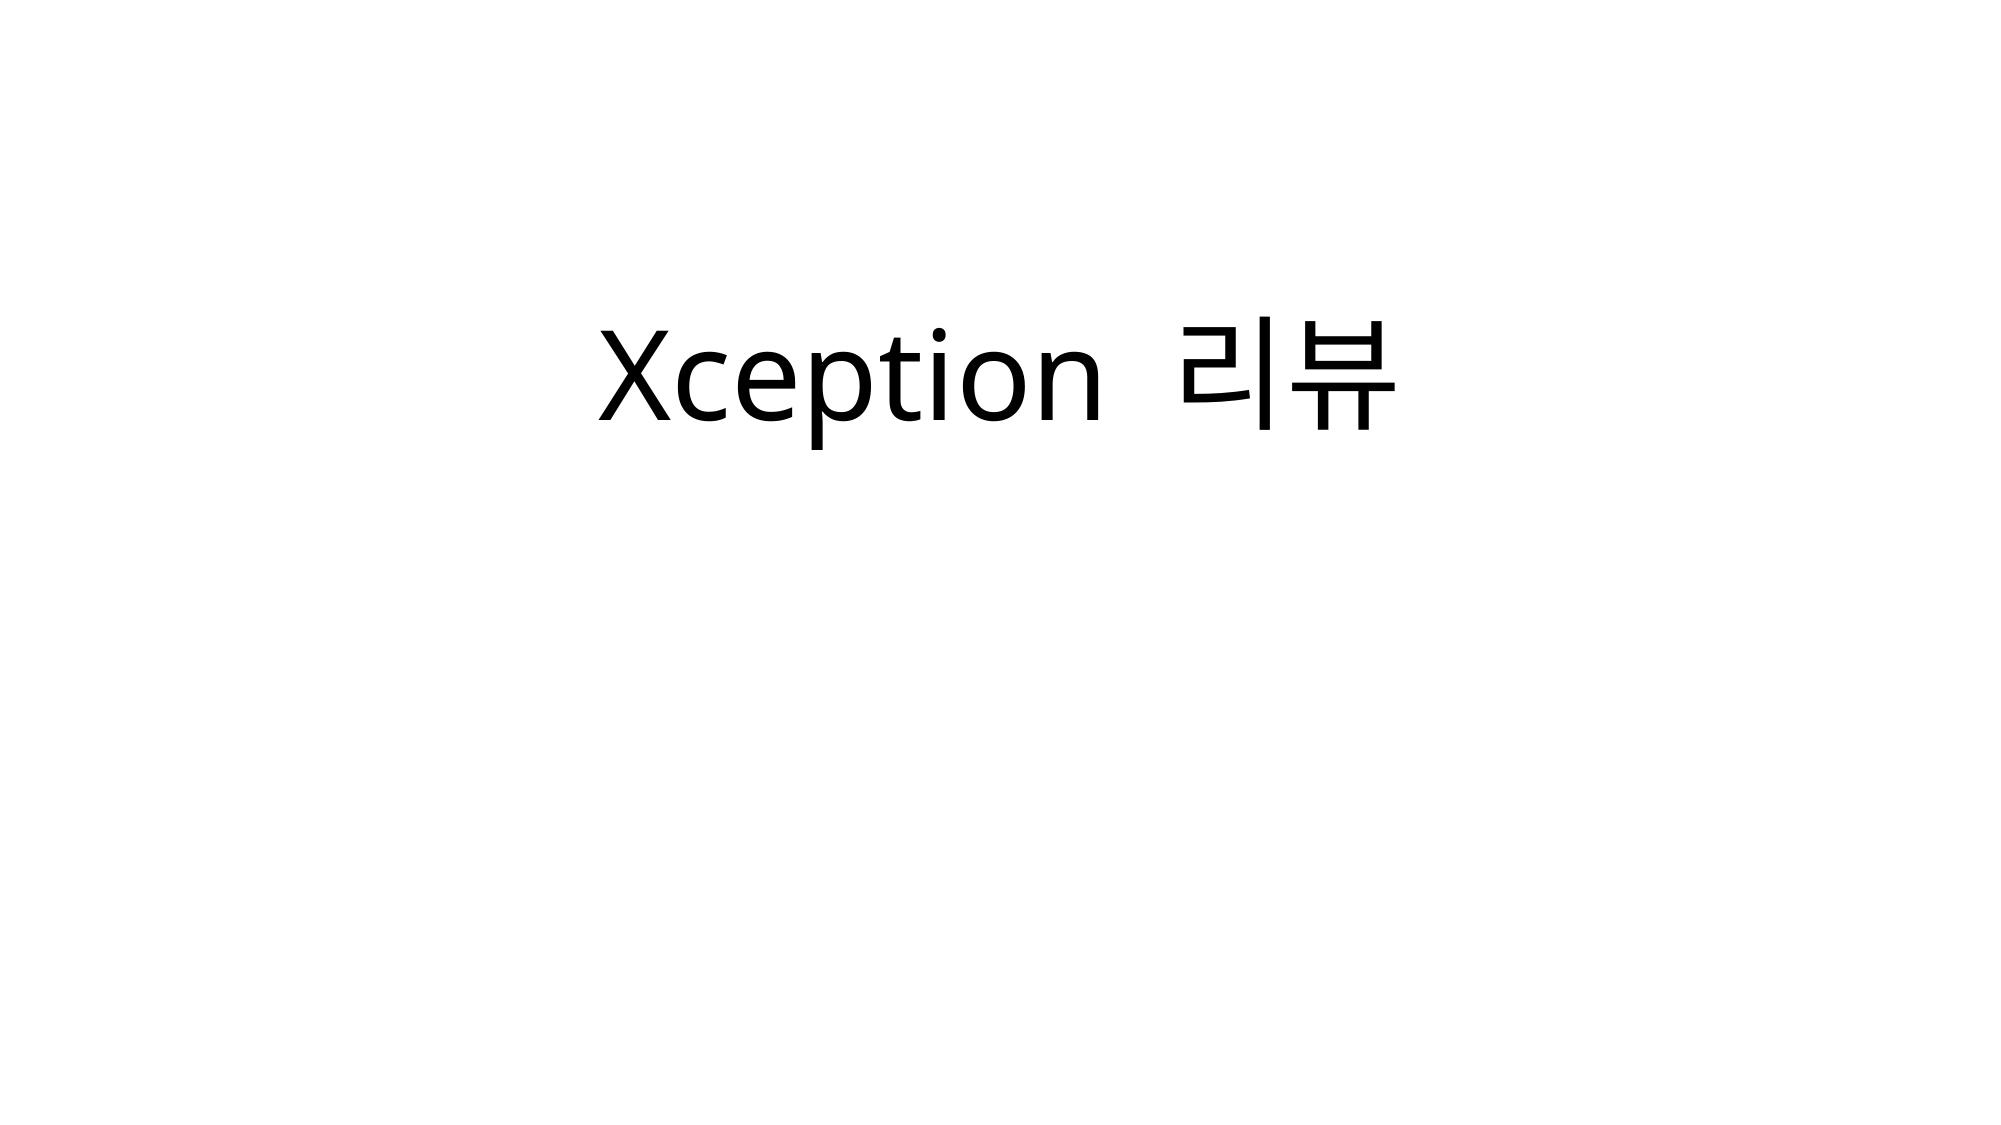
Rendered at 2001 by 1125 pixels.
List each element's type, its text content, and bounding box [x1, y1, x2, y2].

title Xception 리뷰 [249, 184, 1750, 576]
